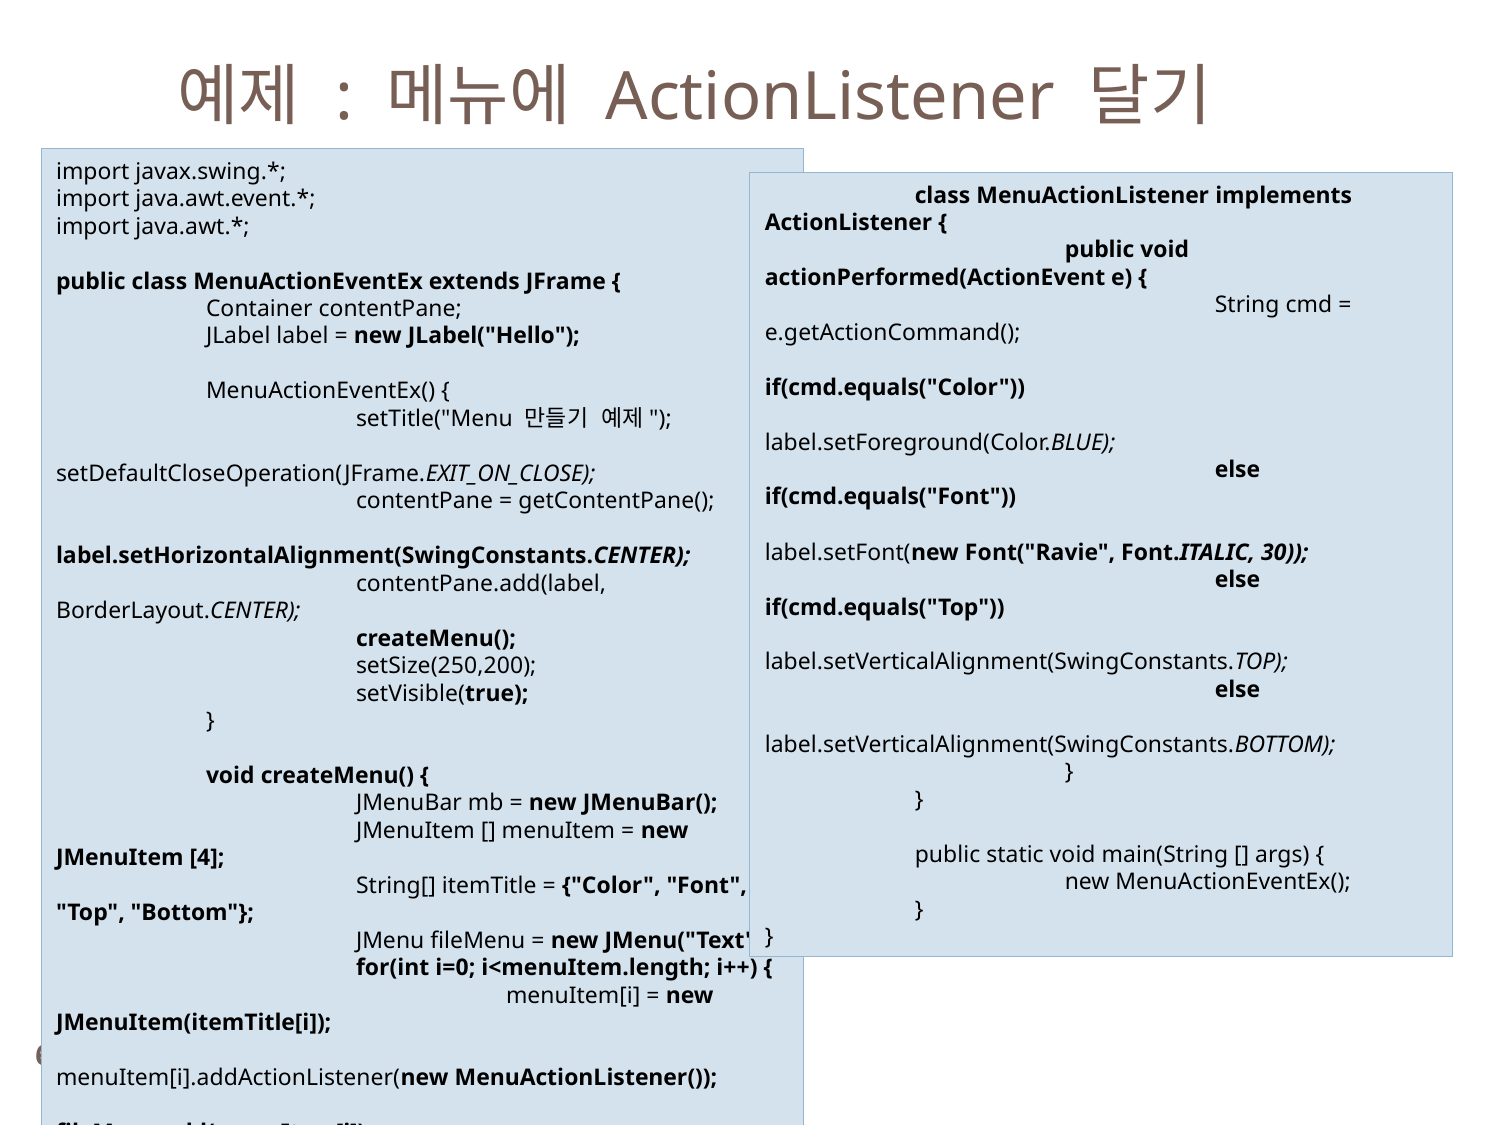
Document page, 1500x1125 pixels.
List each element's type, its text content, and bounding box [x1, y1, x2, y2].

title 예제 : 메뉴에 ActionListener 달기 [162, 37, 1500, 149]
text_box import javax.swing.*; import java.awt.event.*; import java.awt.*; public class MenuActionEventEx extends JFrame { Container contentPane; JLabel label = new JLabel("Hello"); MenuActionEventEx() { setTitle("Menu 만들기 예제"); setDefaultCloseOperation(JFrame.EXIT_ON_CLOSE); contentPane = getContentPane(); label.setHorizontalAlignment(SwingConstants.CENTER); contentPane.add(label, BorderLayout.CENTER); createMenu(); setSize(250,200); setVisible(true); } void createMenu() { JMenuBar mb = new JMenuBar(); JMenuItem [] menuItem = new JMenuItem [4]; String[] itemTitle = {"Color", "Font", "Top", "Bottom"}; JMenu fileMenu = new JMenu("Text"); for(int i=0; i<menuItem.length; i++) { menuItem[i] = new JMenuItem(itemTitle[i]); menuItem[i].addActionListener(new MenuActionListener()); fileMenu.add(menuItem[i]); } mb.add(fileMenu); this.setJMenuBar(mb); } [41, 148, 804, 1125]
slide_number 6 [0, 1025, 88, 1088]
text_box class MenuActionListener implements ActionListener { public void actionPerformed(ActionEvent e) { String cmd = e.getActionCommand(); if(cmd.equals("Color")) label.setForeground(Color.BLUE); else if(cmd.equals("Font")) label.setFont(new Font("Ravie", Font.ITALIC, 30)); else if(cmd.equals("Top")) label.setVerticalAlignment(SwingConstants.TOP); else label.setVerticalAlignment(SwingConstants.BOTTOM); } } public static void main(String [] args) { new MenuActionEventEx(); } } [749, 172, 1453, 957]
